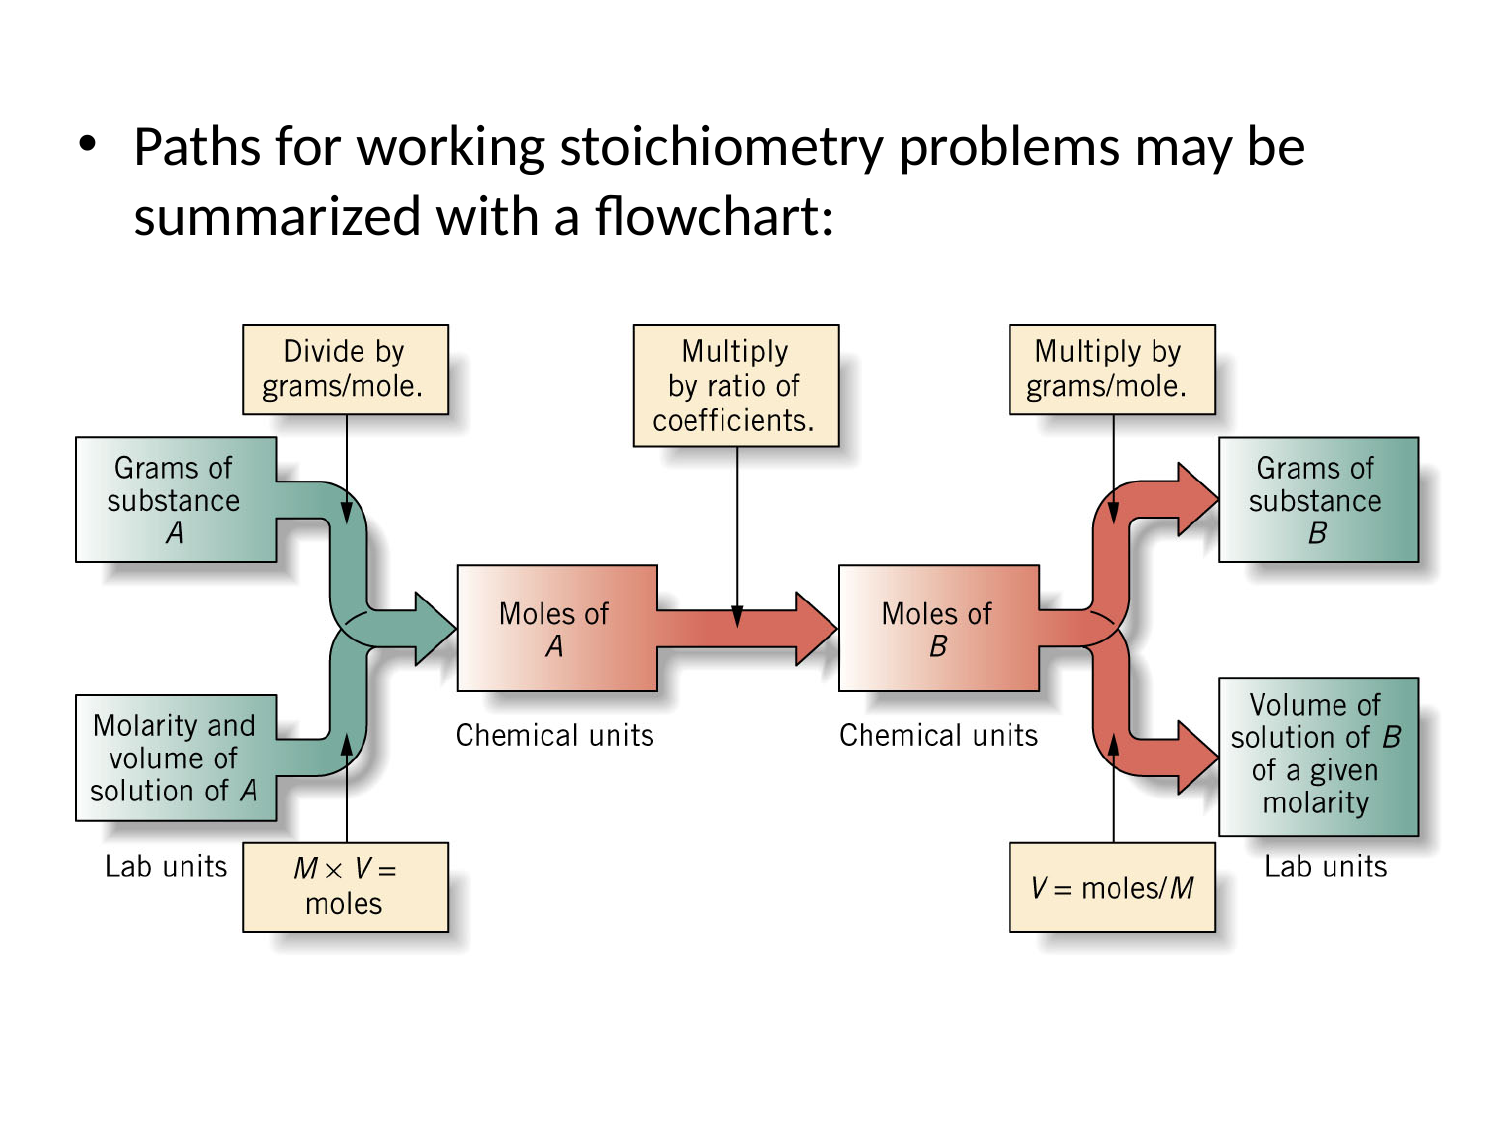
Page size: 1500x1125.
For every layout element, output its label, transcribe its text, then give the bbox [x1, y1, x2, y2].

picture [74, 324, 1442, 956]
list Paths for working stoichiometry problems may be summarized with a flowchart: [62, 99, 1463, 1000]
